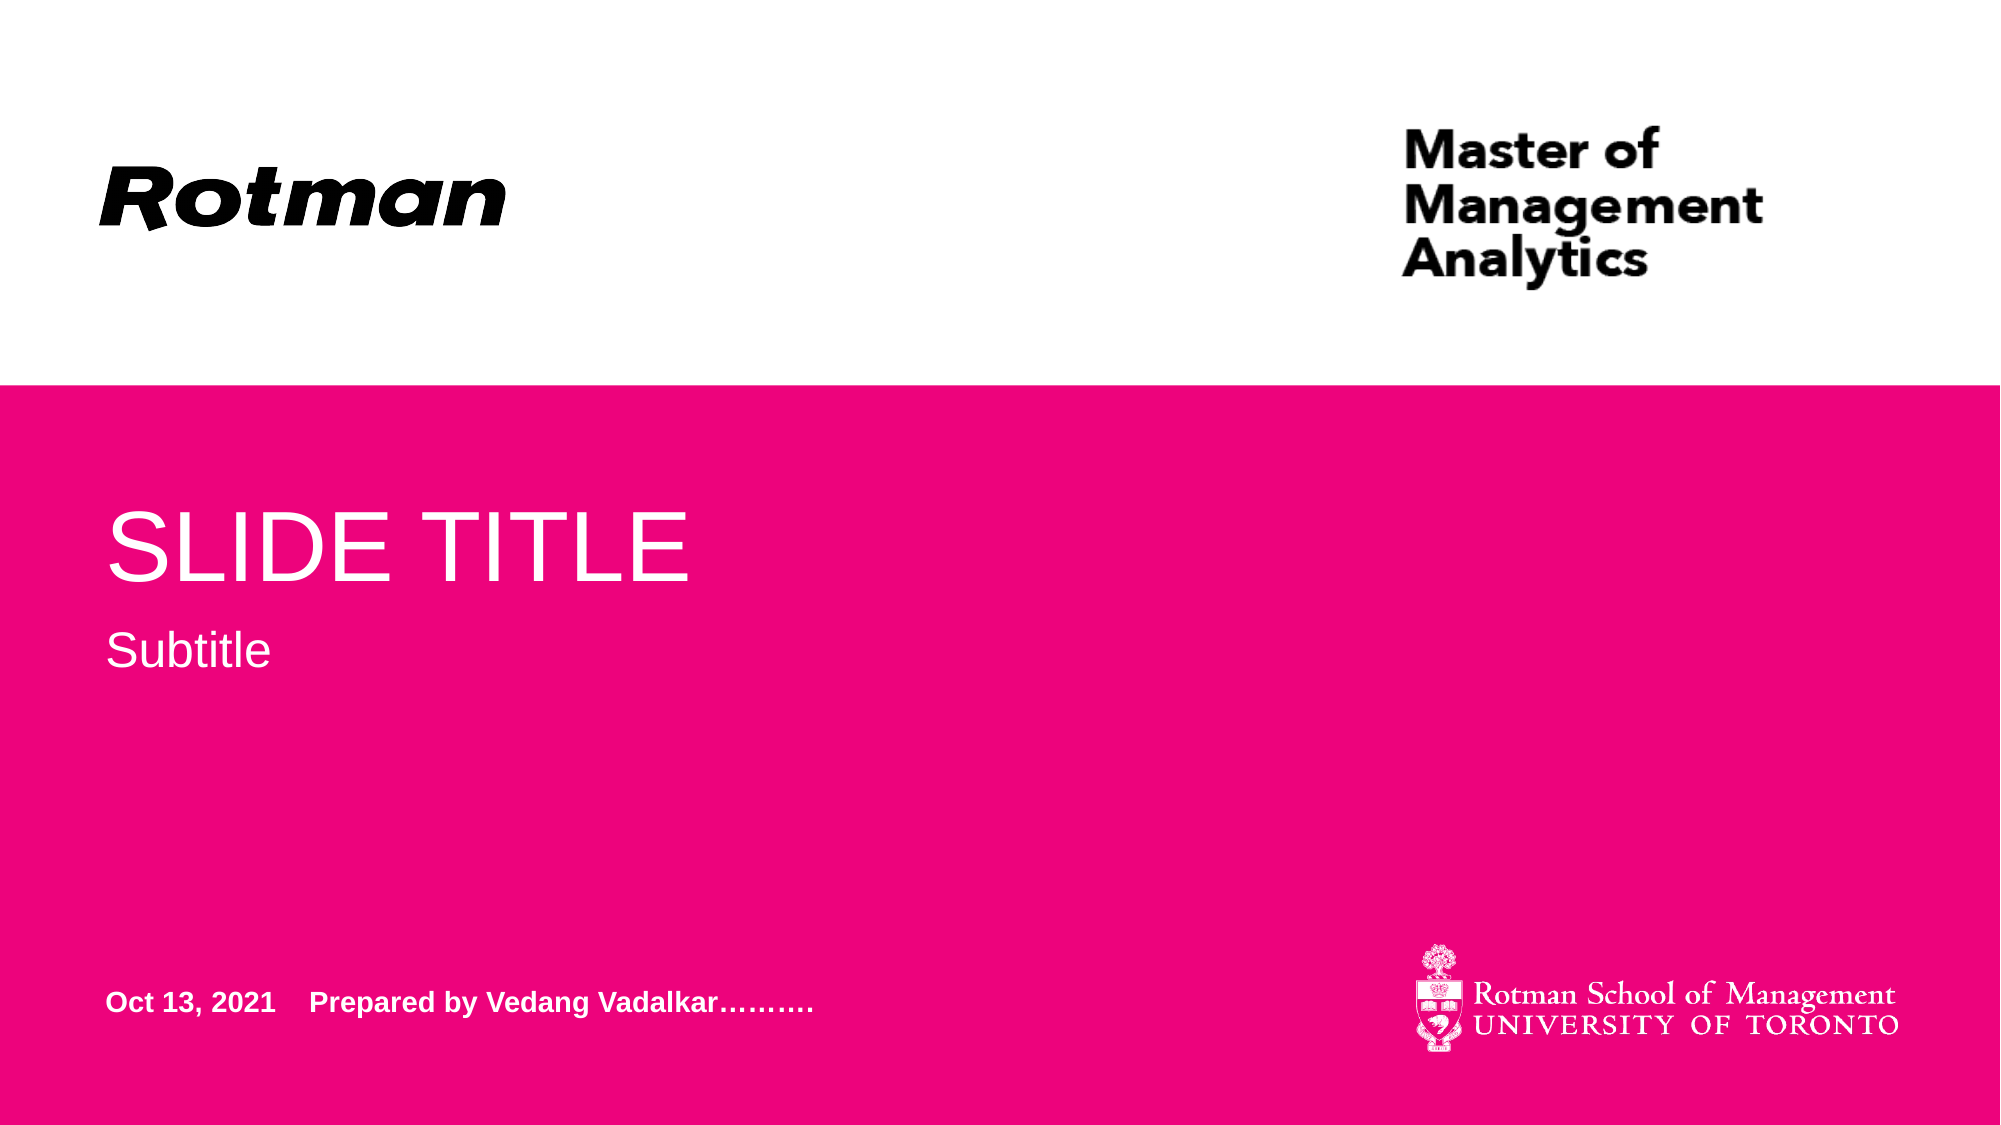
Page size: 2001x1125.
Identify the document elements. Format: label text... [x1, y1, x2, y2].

title SLIDE TITLE [90, 385, 1791, 609]
text_box Oct 13, 2021 Prepared by Vedang Vadalkar………. [90, 975, 1402, 1026]
list Subtitle [90, 609, 1792, 776]
picture [1401, 118, 1957, 405]
picture [78, 143, 528, 260]
picture [1416, 944, 1898, 1052]
